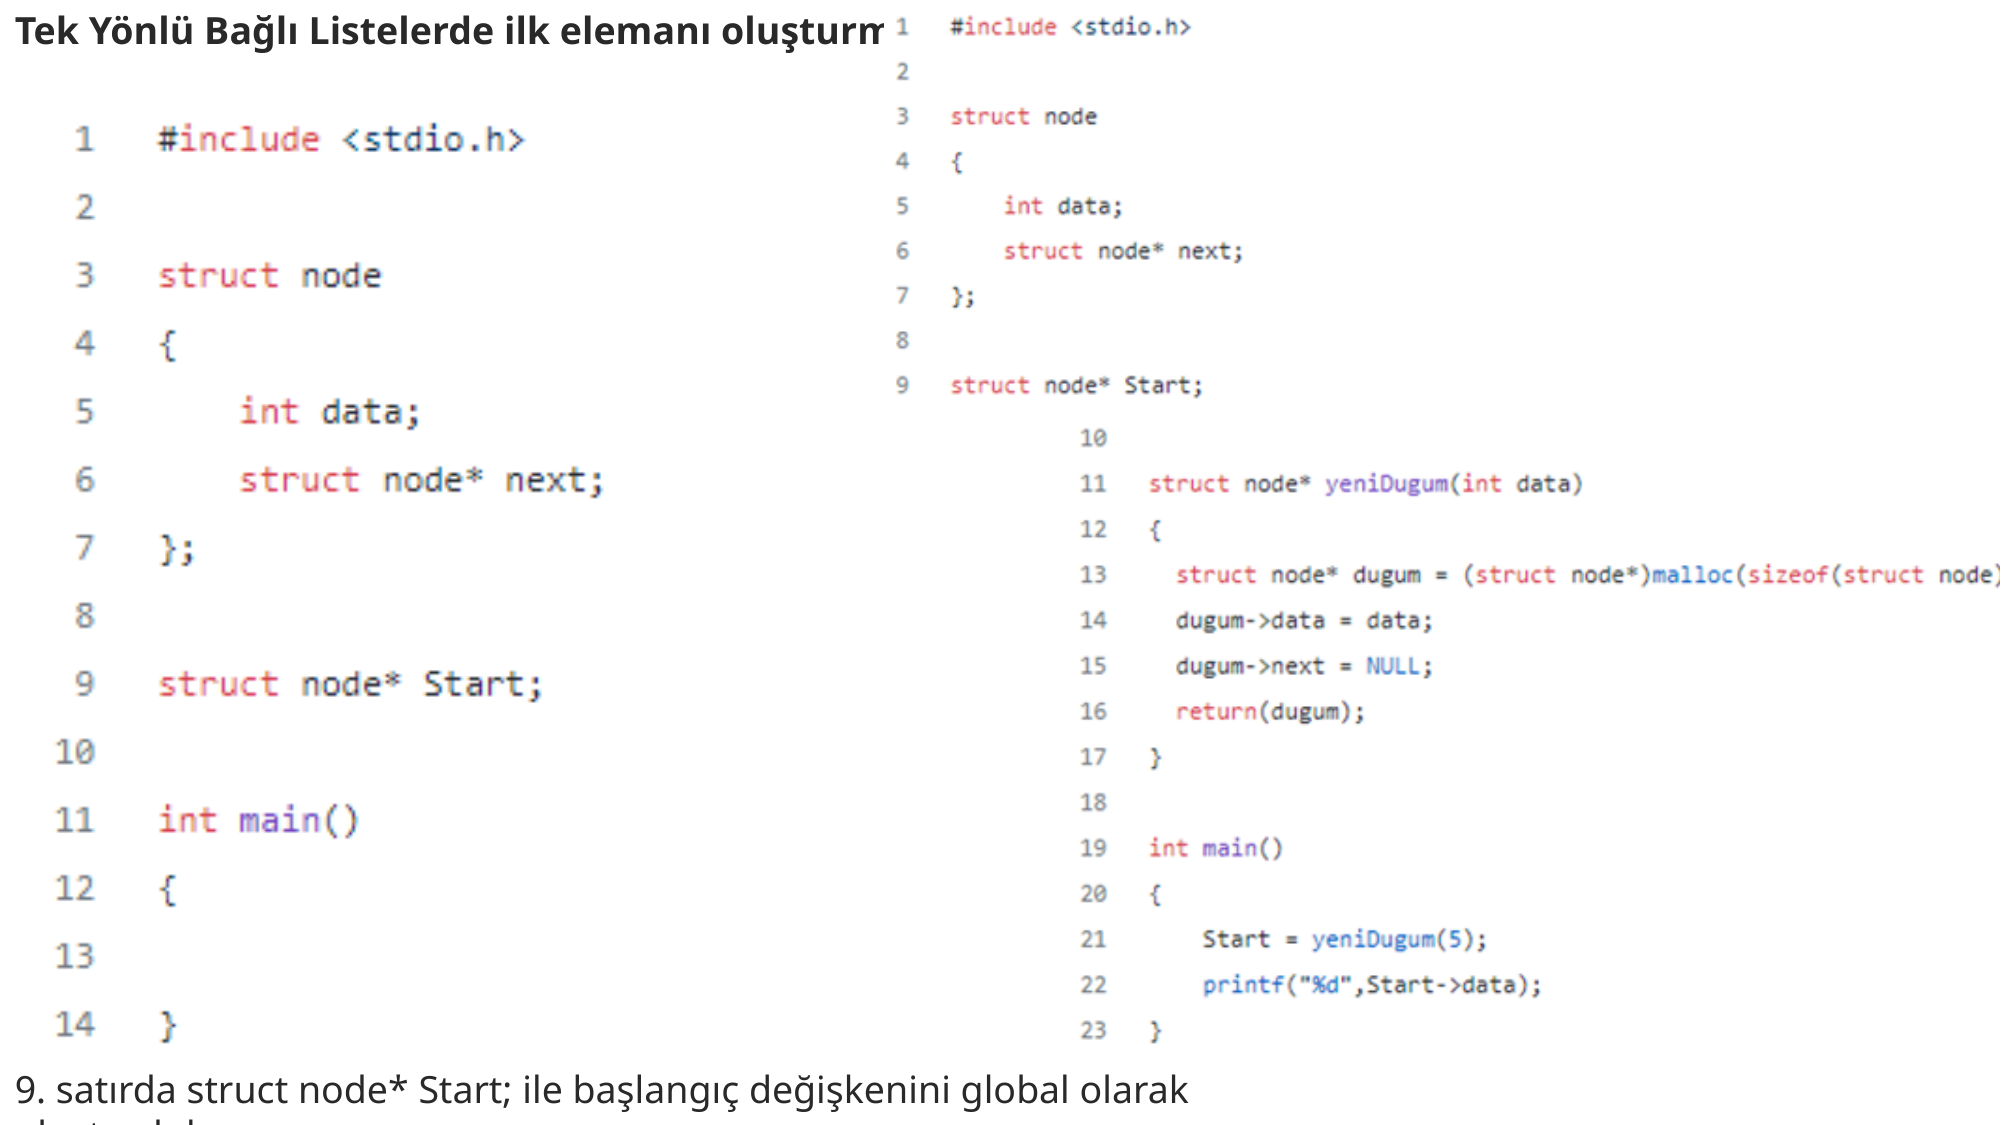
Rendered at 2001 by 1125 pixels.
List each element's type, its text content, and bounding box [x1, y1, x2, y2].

picture [1069, 423, 2000, 1053]
text_box Tek Yönlü Bağlı Listelerde ilk elemanı oluşturma [0, 0, 884, 60]
picture [884, 0, 1257, 406]
picture [40, 118, 635, 1059]
text_box 9. satırda struct node* Start; ile başlangıç değişkenini global olarak oluşturduk. [0, 1058, 1392, 1125]
